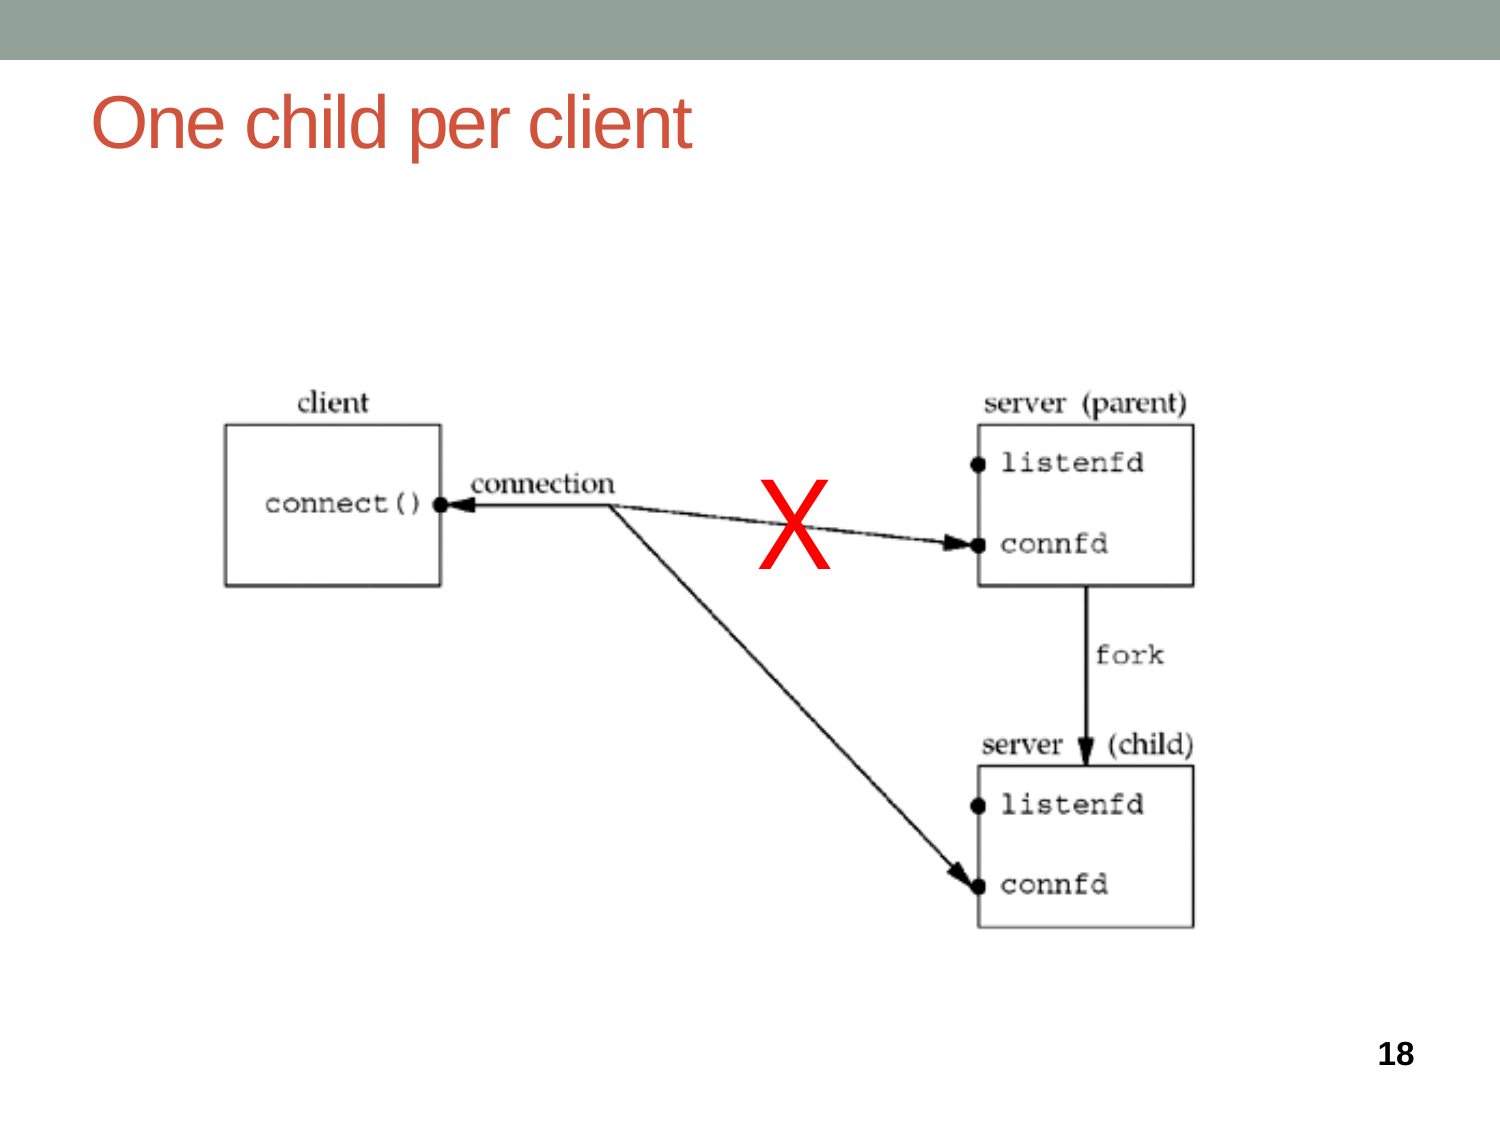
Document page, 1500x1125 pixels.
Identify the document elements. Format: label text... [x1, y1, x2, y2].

slide_number 18 [1362, 1025, 1463, 1079]
picture [199, 362, 1238, 938]
title One child per client [75, 62, 1425, 175]
